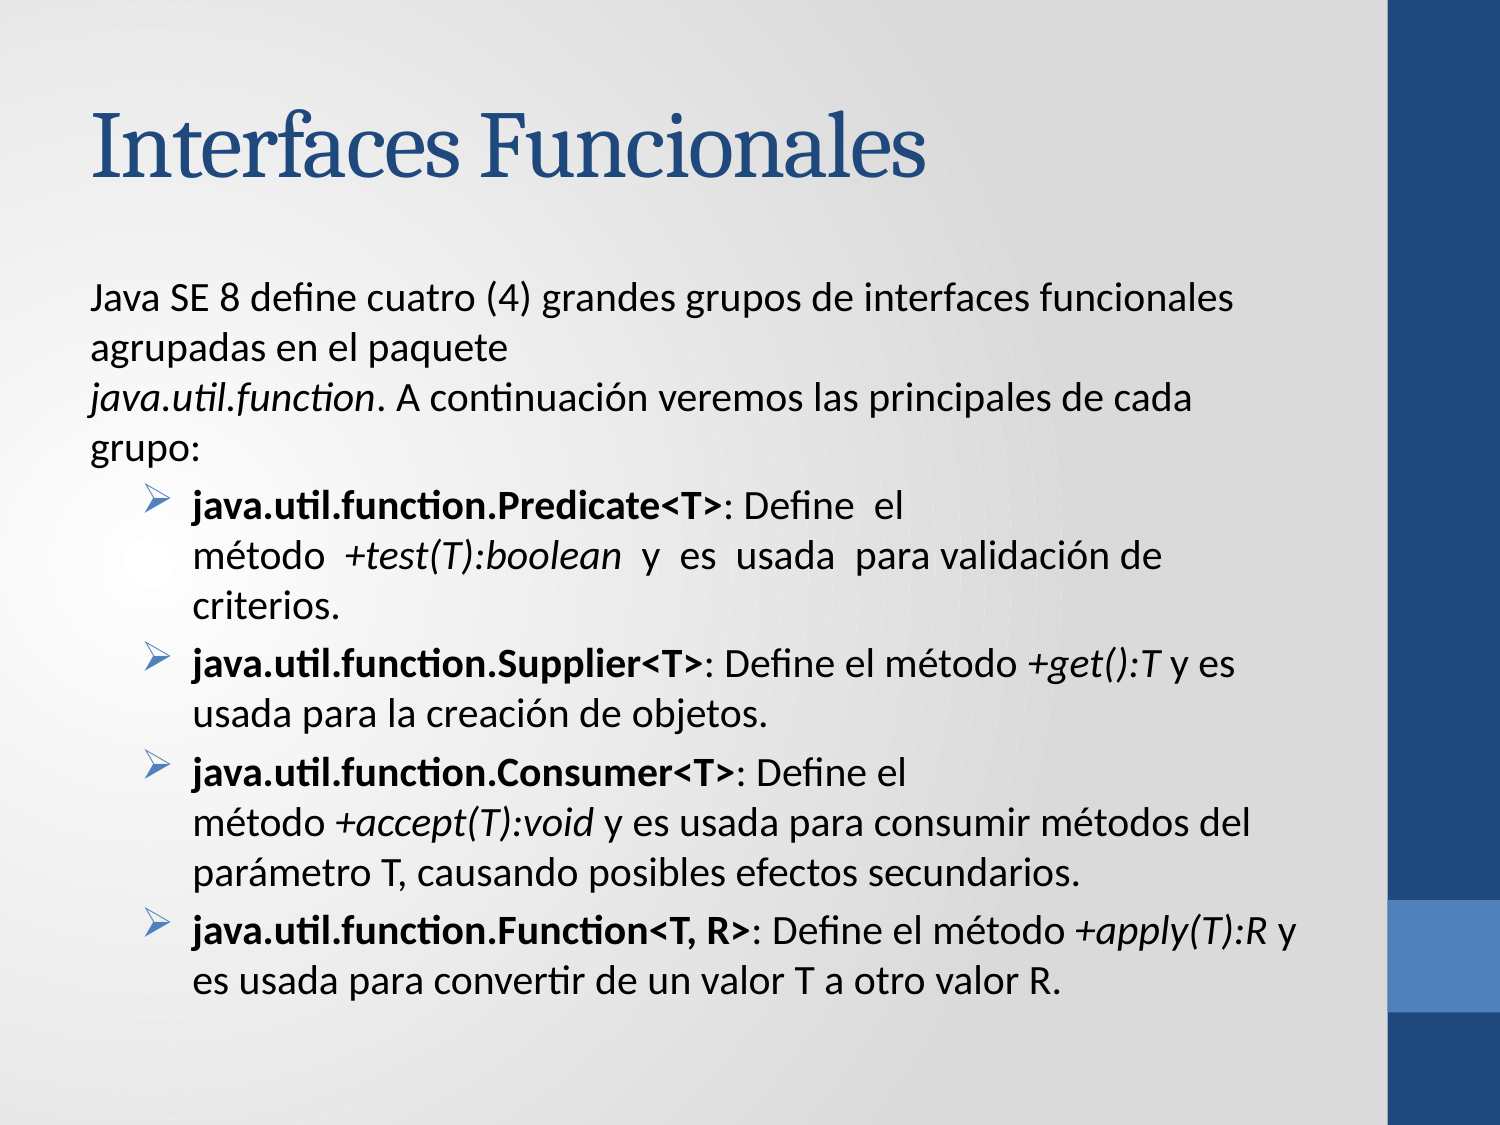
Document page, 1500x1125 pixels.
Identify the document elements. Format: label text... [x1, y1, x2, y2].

title Interfaces Funcionales [75, 45, 1325, 233]
list Java SE 8 define cuatro (4) grandes grupos de interfaces funcionales agrupadas en el paquete java.util.function. A continuación veremos las principales de cada grupo: java.util.function.Predicate<T>: Define el método +test(T):boolean y es usada para validación de criterios. java.util.function.Supplier<T>: Define el método +get():T y es usada para la creación de objetos. java.util.function.Consumer<T>: Define el método +accept(T):void y es usada para consumir métodos del parámetro T, causando posibles efectos secundarios. java.util.function.Function<T, R>: Define el método +apply(T):R y es usada para convertir de un valor T a otro valor R. [75, 262, 1325, 1050]
